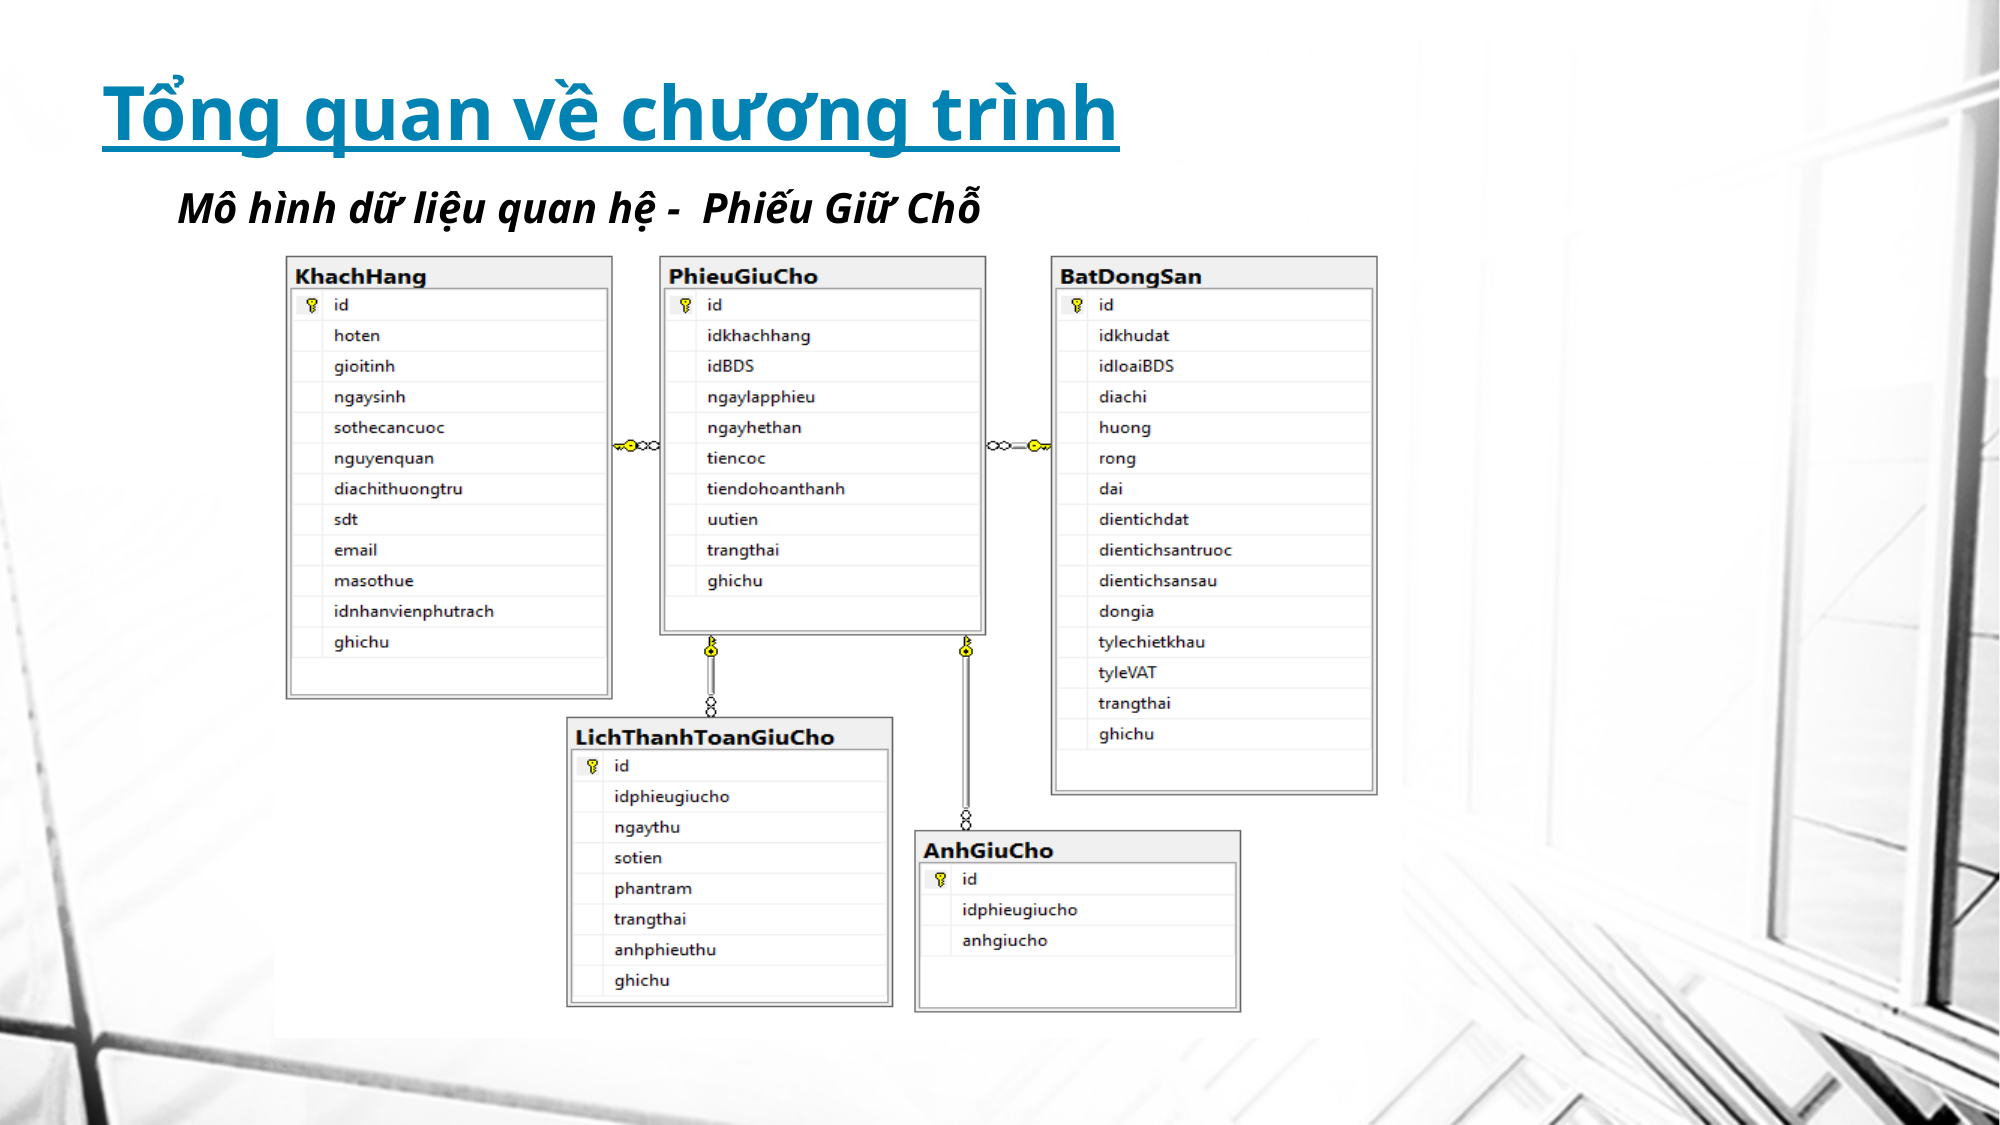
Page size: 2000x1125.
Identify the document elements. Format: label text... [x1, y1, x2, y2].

picture [0, 0, 2000, 1125]
text_box Mô hình dữ liệu quan hệ - Phiếu Giữ Chỗ [162, 149, 1788, 240]
title Tổng quan về chương trình [87, 50, 1513, 163]
